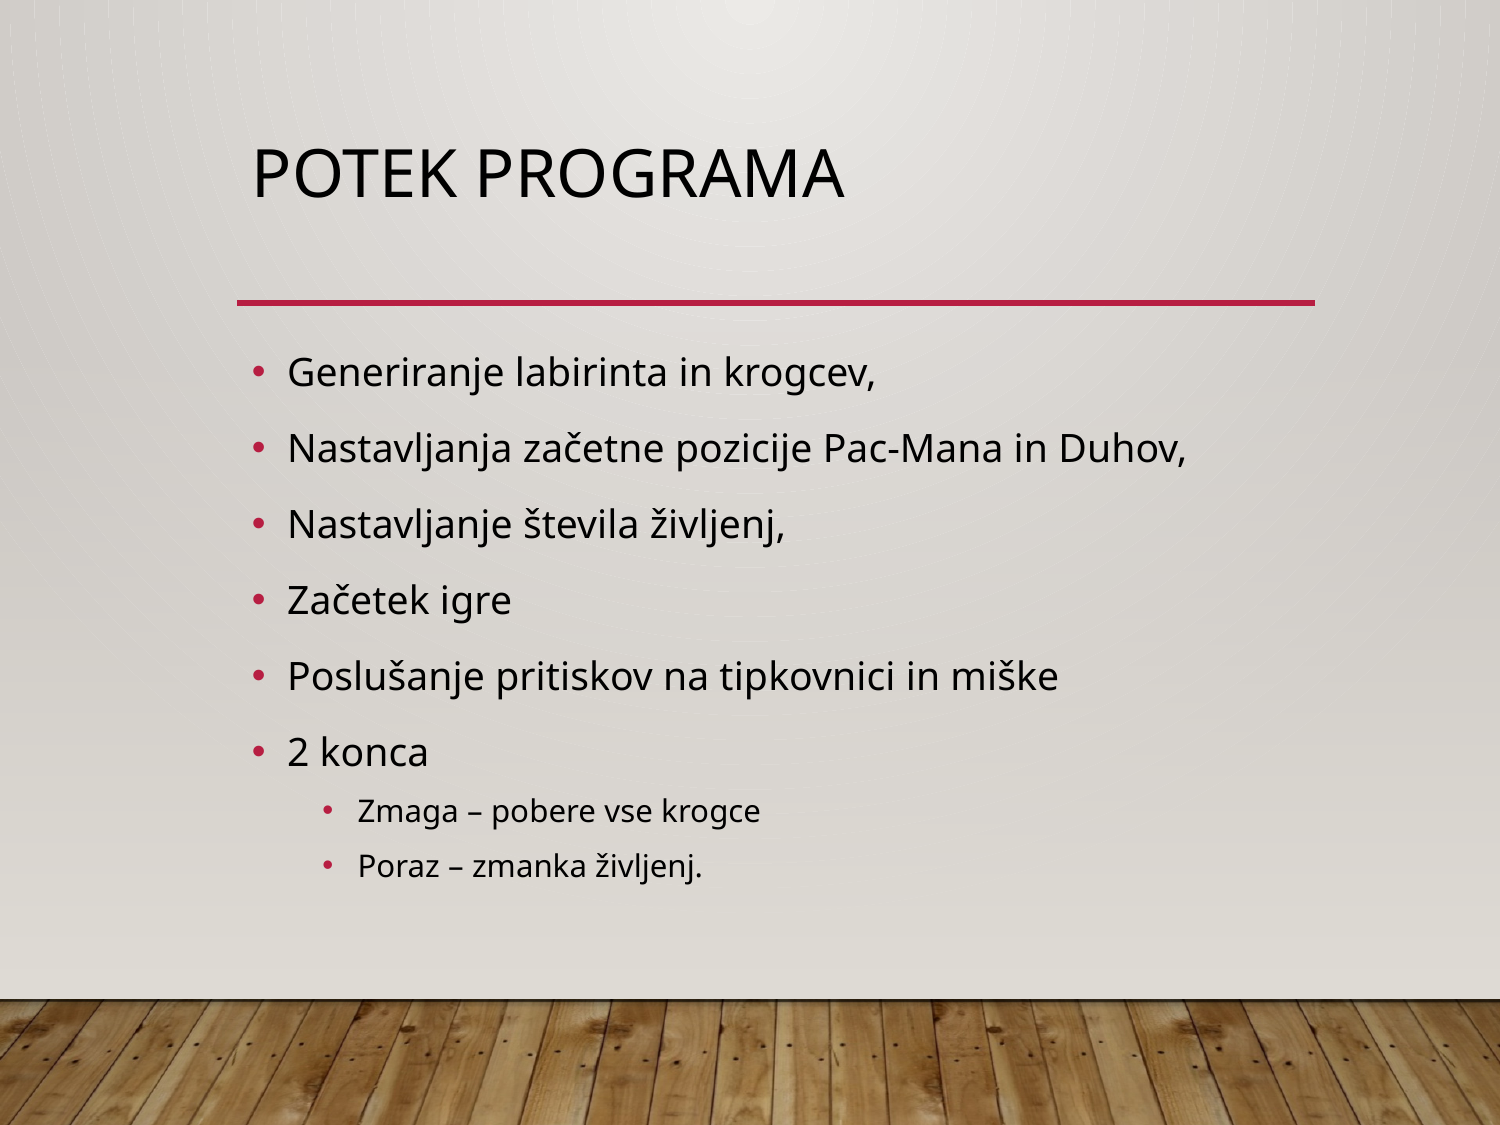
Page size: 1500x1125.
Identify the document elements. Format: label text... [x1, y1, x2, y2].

list Generiranje labirinta in krogcev, Nastavljanja začetne pozicije Pac-Mana in Duhov, Nastavljanje števila življenj, Začetek igre Poslušanje pritiskov na tipkovnici in miške 2 konca Zmaga – pobere vse krogce Poraz – zmanka življenj. [236, 330, 1315, 897]
title Potek programa [236, 131, 1315, 305]
picture [0, 999, 1500, 1125]
